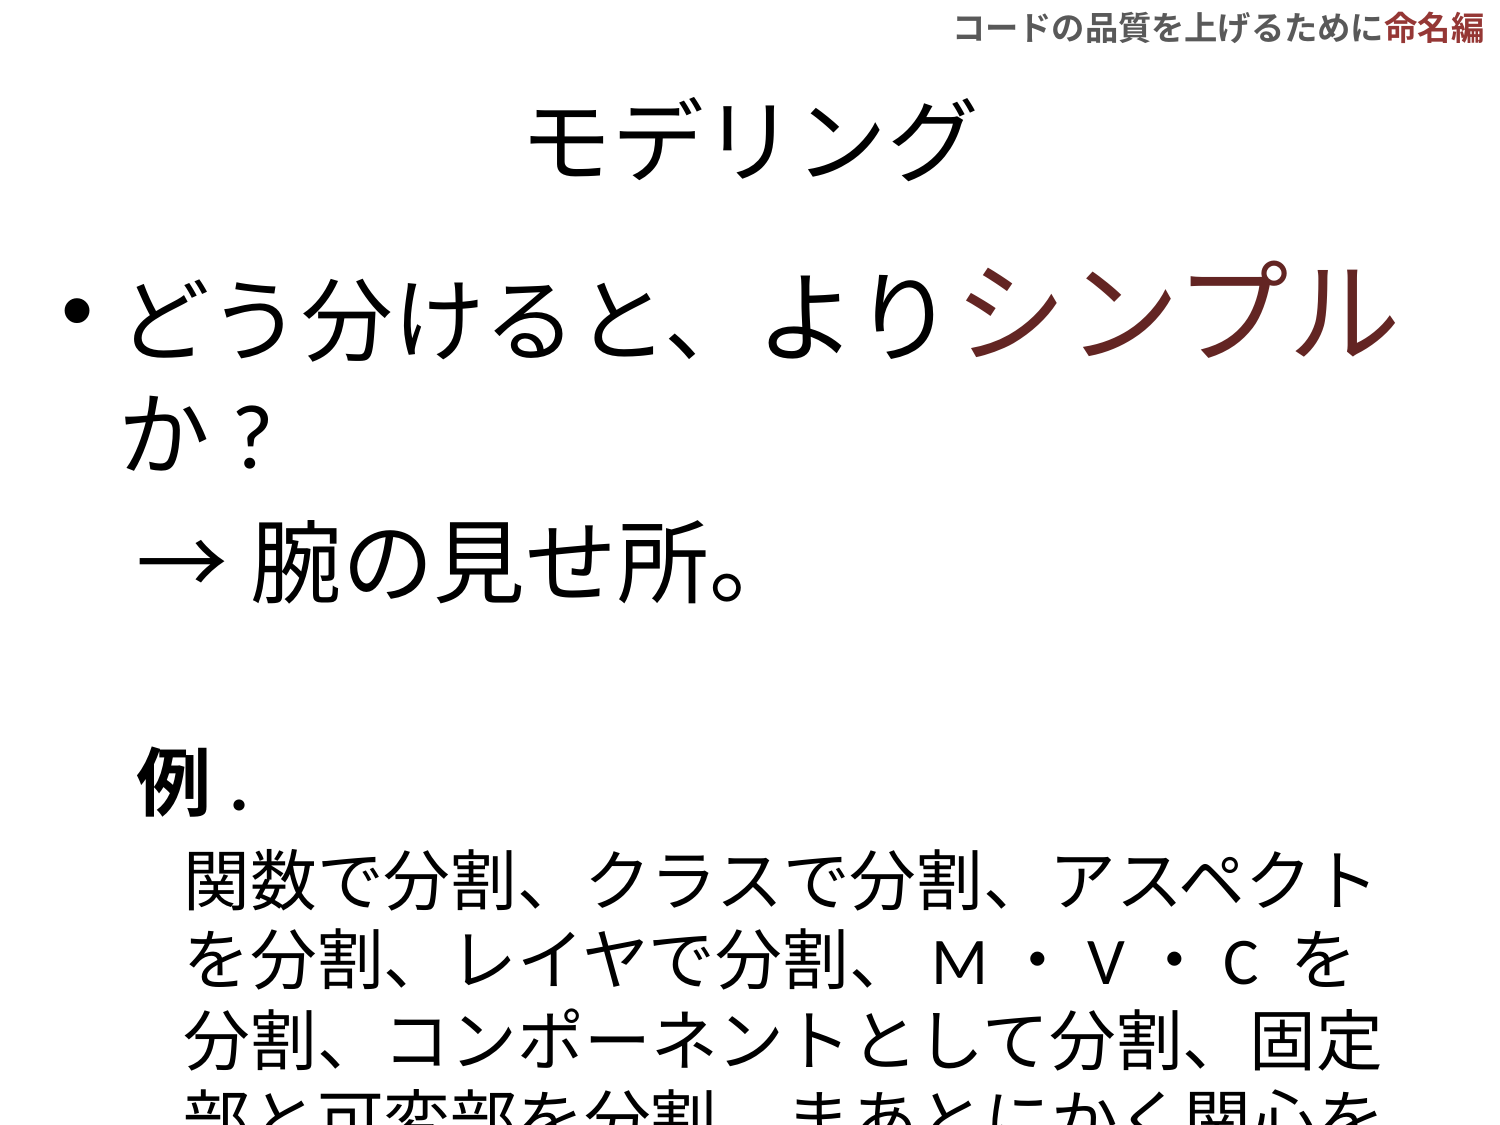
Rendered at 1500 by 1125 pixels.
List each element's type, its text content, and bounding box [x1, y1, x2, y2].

list どう分けると、よりシンプルか? →腕の見せ所。 例. 関数で分割、クラスで分割、アスペクトを分割、レイヤで分割、M・V・C を分割、コンポーネントとして分割、固定部と可変部を分割、まあとにかく関心を分離… [46, 234, 1430, 1062]
title モデリング [74, 44, 1426, 233]
